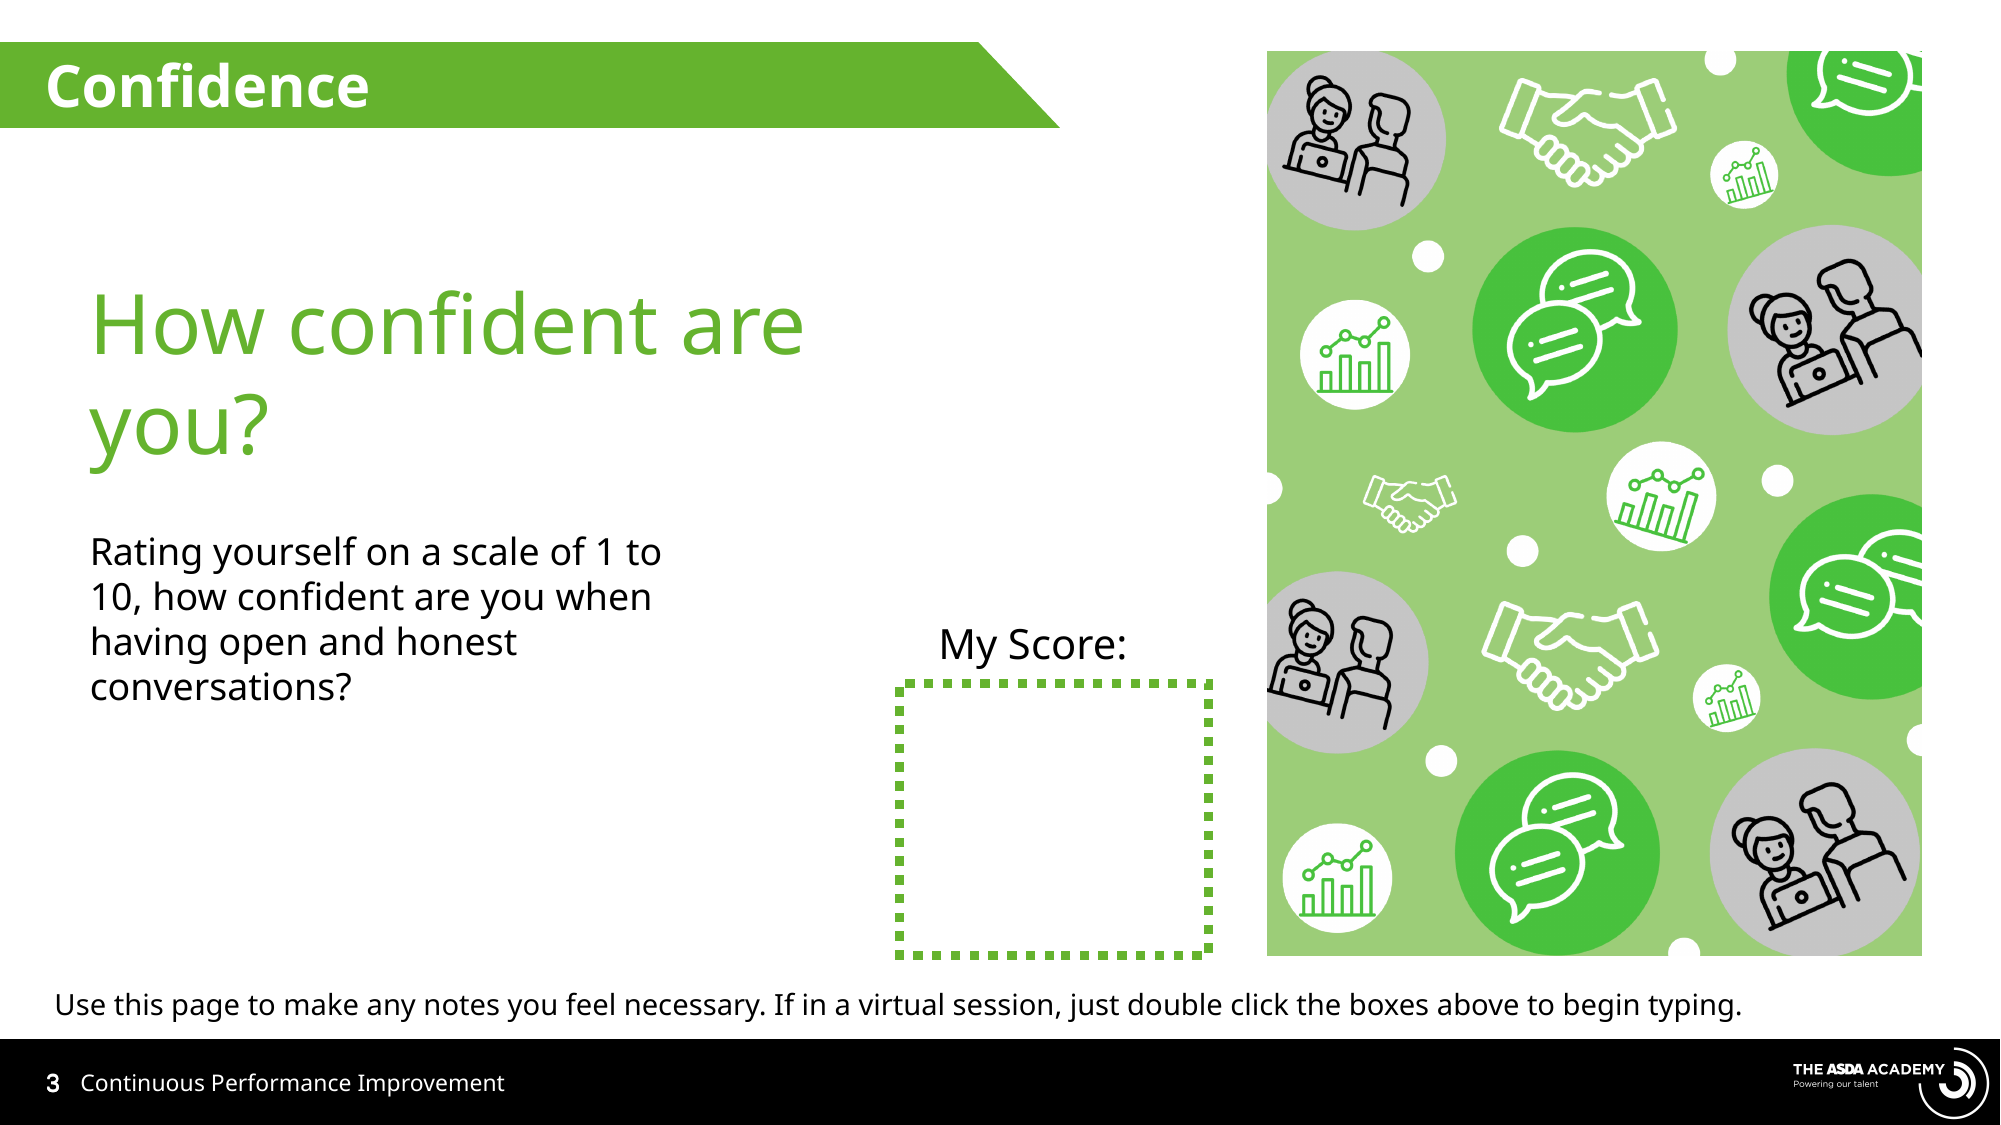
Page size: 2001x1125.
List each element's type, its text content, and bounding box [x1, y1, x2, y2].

slide_number 3 [5, 1051, 75, 1112]
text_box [0, 42, 1060, 128]
picture [1777, 1039, 2000, 1125]
text_box [898, 683, 1210, 956]
text_box Continuous Performance Improvement [65, 1061, 569, 1104]
text_box Use this page to make any notes you feel necessary. If in a virtual session, just double click the boxes above to begin typing. [39, 979, 1961, 1030]
text_box My Score: [923, 610, 1185, 675]
text_box Rating yourself on a scale of 1 to 10, how confident are you when having open and honest conversations? [75, 520, 735, 716]
picture [1267, 51, 1922, 956]
text_box How confident are you? [74, 264, 1151, 479]
